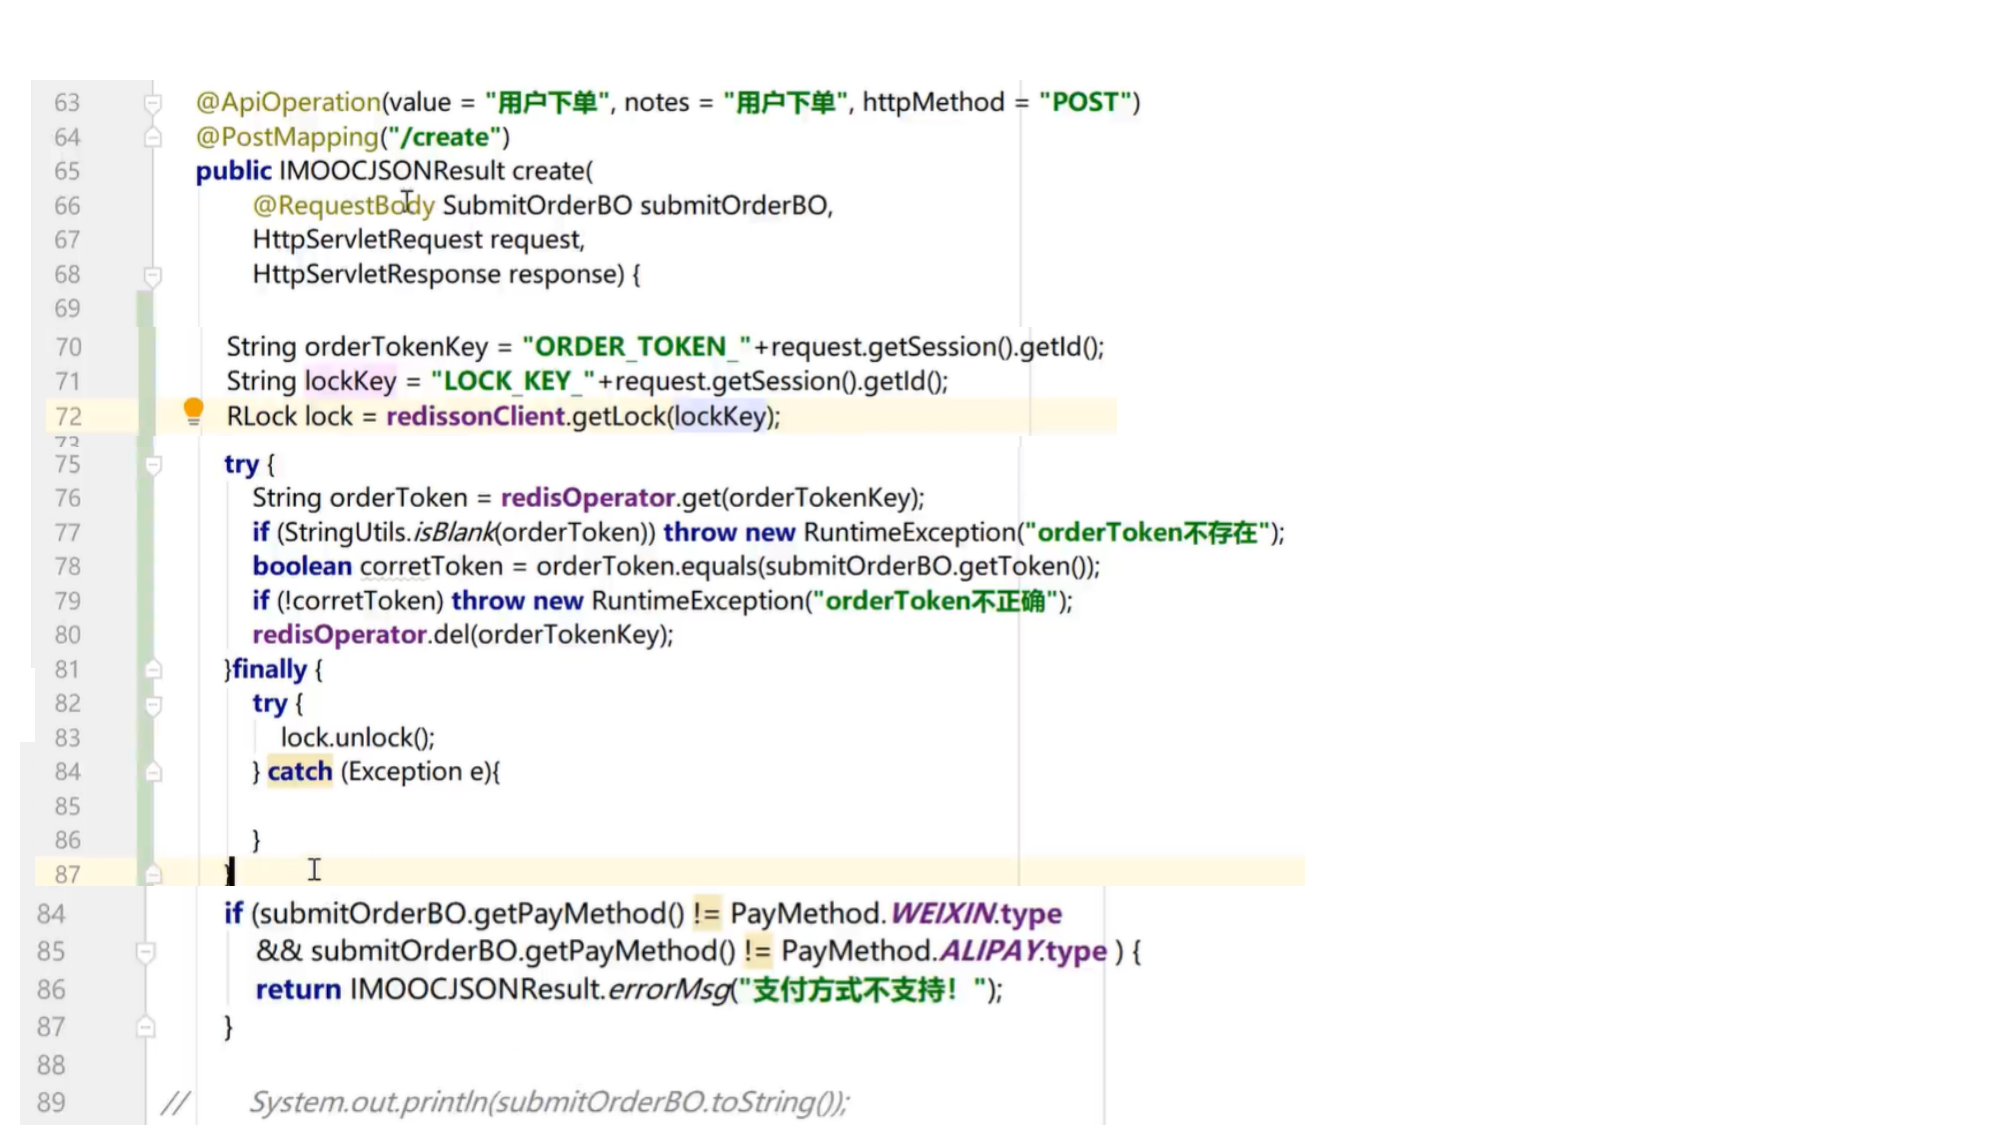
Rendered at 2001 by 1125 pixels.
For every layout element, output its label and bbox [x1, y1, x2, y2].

picture [20, 80, 1560, 1125]
